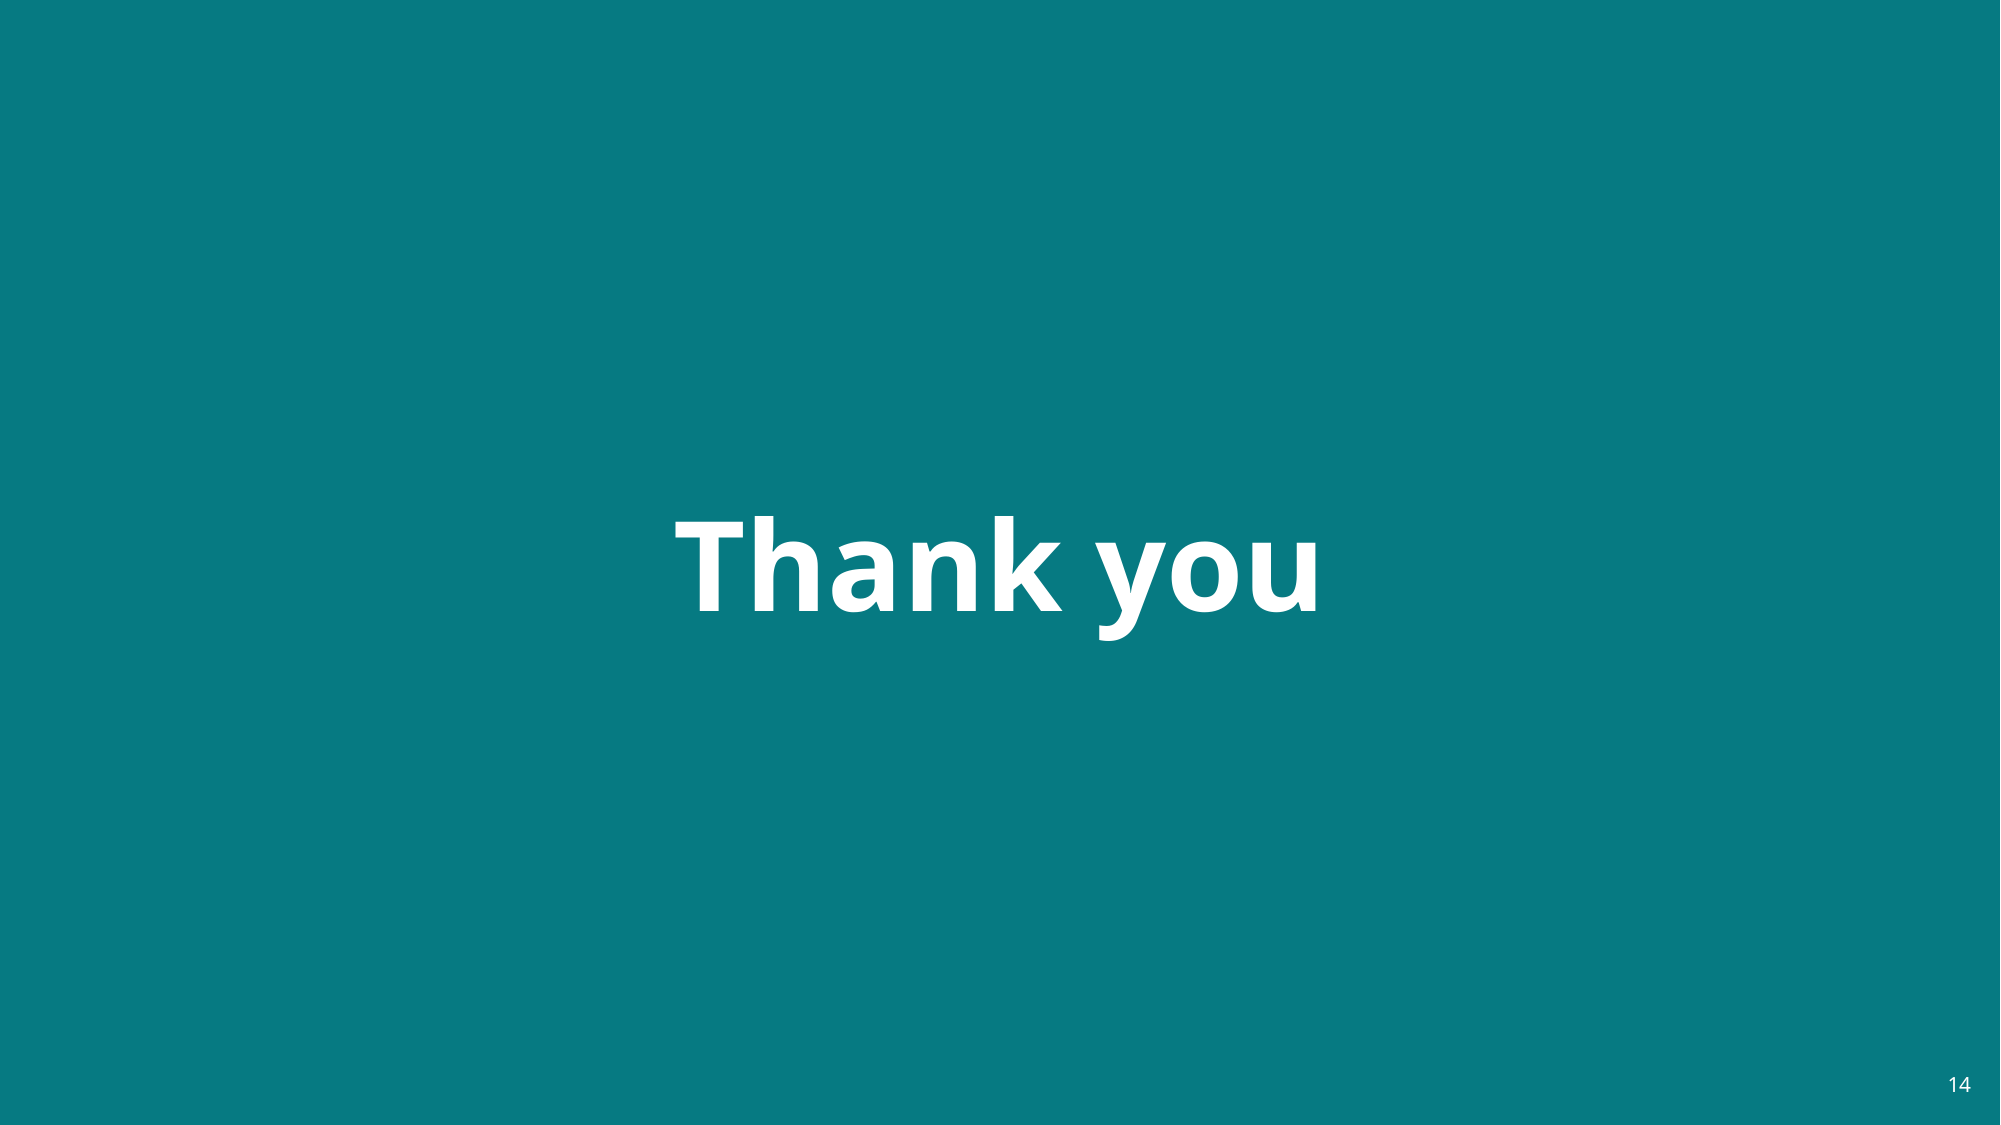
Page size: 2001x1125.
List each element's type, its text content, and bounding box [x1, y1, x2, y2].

text_box Thank you [658, 479, 1342, 644]
